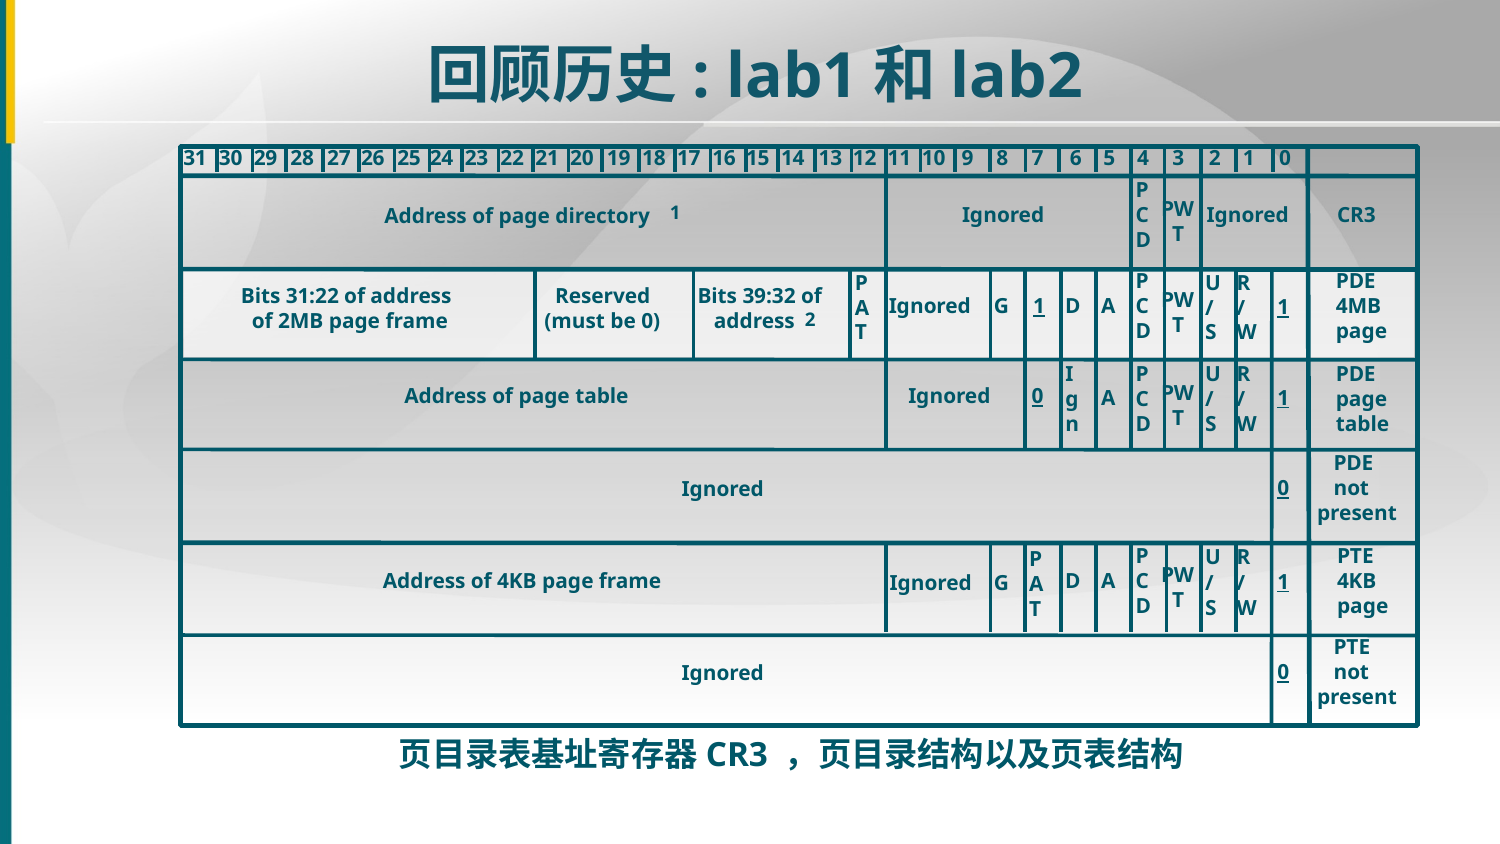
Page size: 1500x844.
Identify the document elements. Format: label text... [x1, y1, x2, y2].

text_box 回顾历史: lab1和lab2 [102, 18, 1408, 118]
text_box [166, 136, 1500, 782]
picture [0, 0, 1500, 844]
